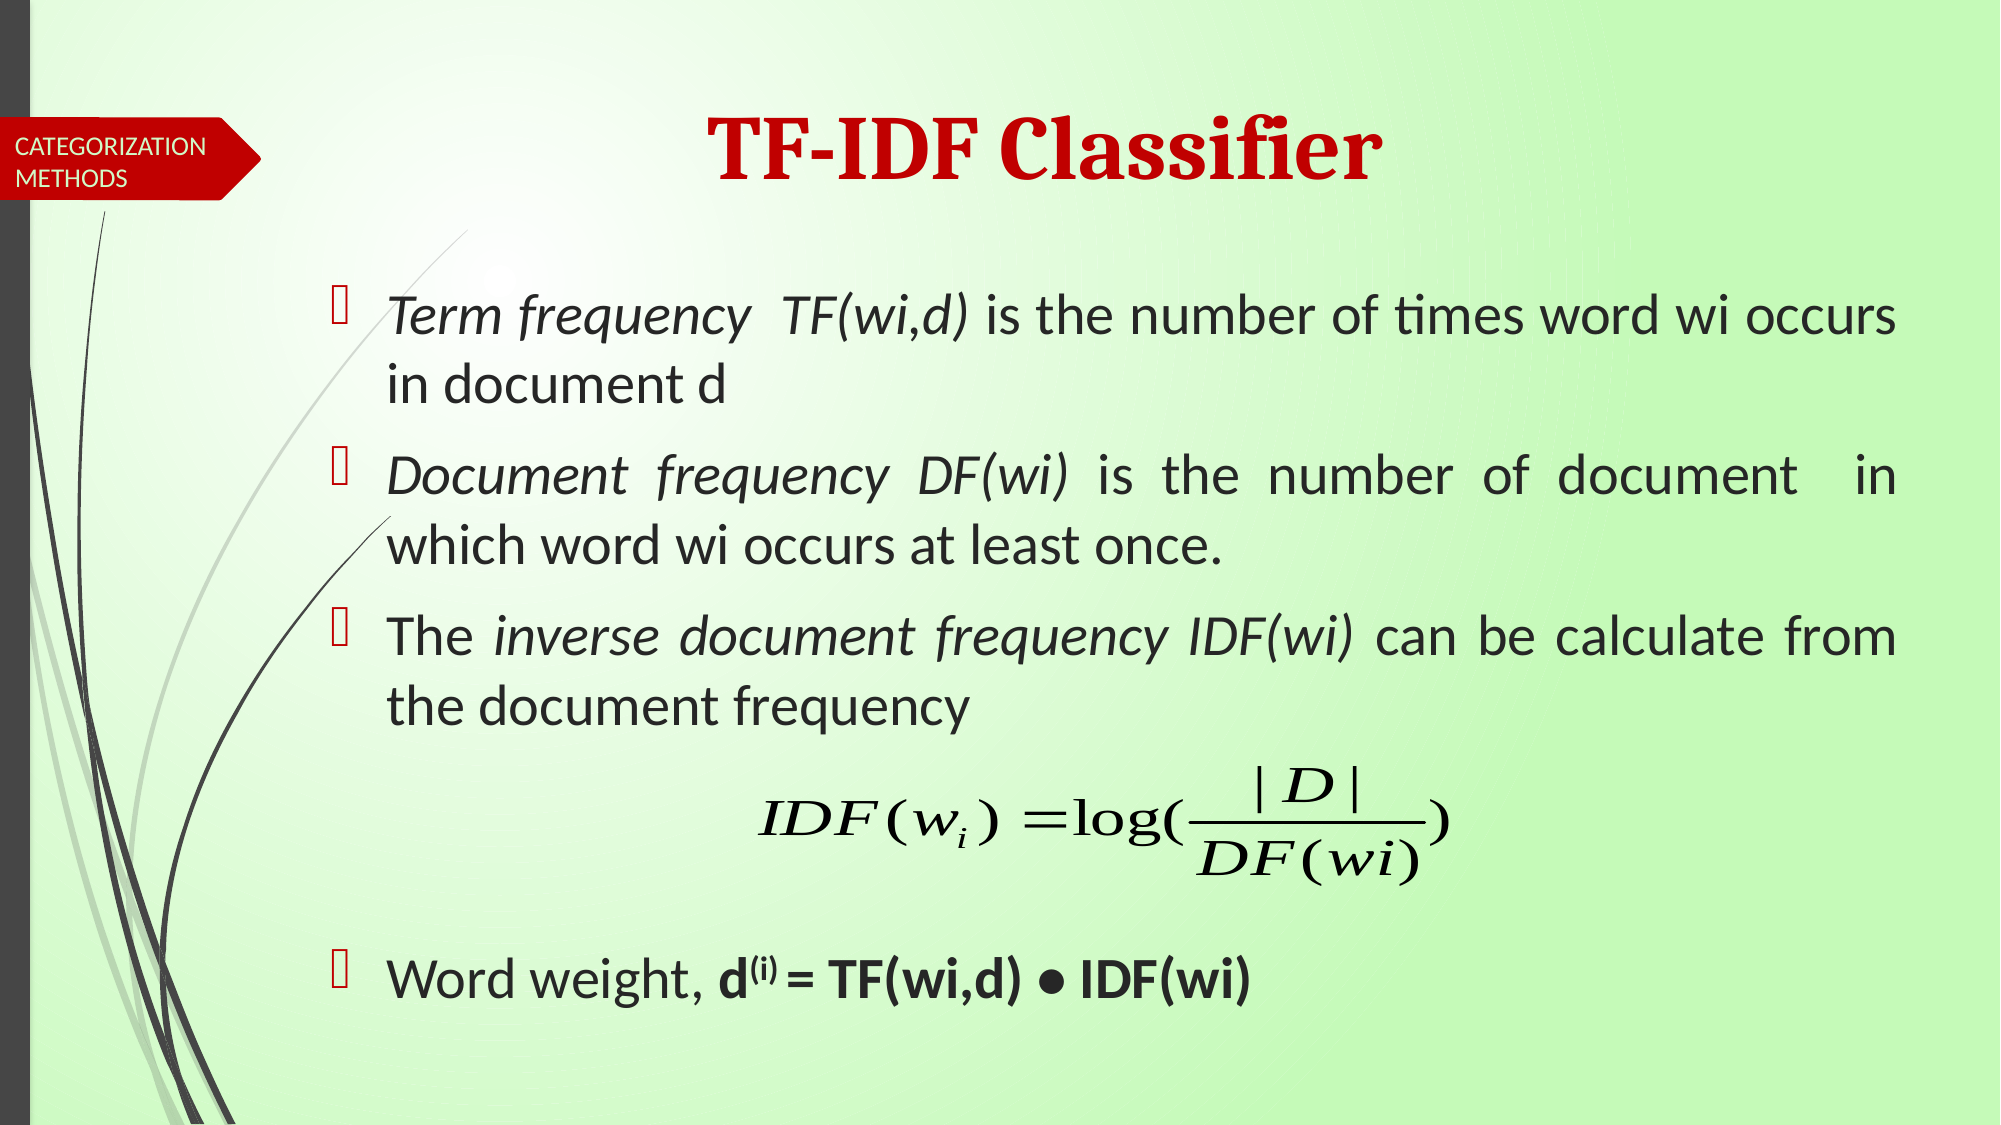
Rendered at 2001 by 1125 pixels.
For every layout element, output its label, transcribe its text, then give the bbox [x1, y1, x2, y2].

text_box CATEGORIZATION METHODS [0, 120, 292, 201]
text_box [744, 752, 1462, 896]
title TF-IDF Classifier [390, 80, 1702, 268]
list Term frequency TF(wi,d) is the number of times word wi occurs in document d Document frequency DF(wi) is the number of document in which word wi occurs at least once. The inverse document frequency IDF(wi) can be calculate from the document frequency Word weight, d(i) = TF(wi,d) • IDF(wi) [315, 268, 1914, 1044]
